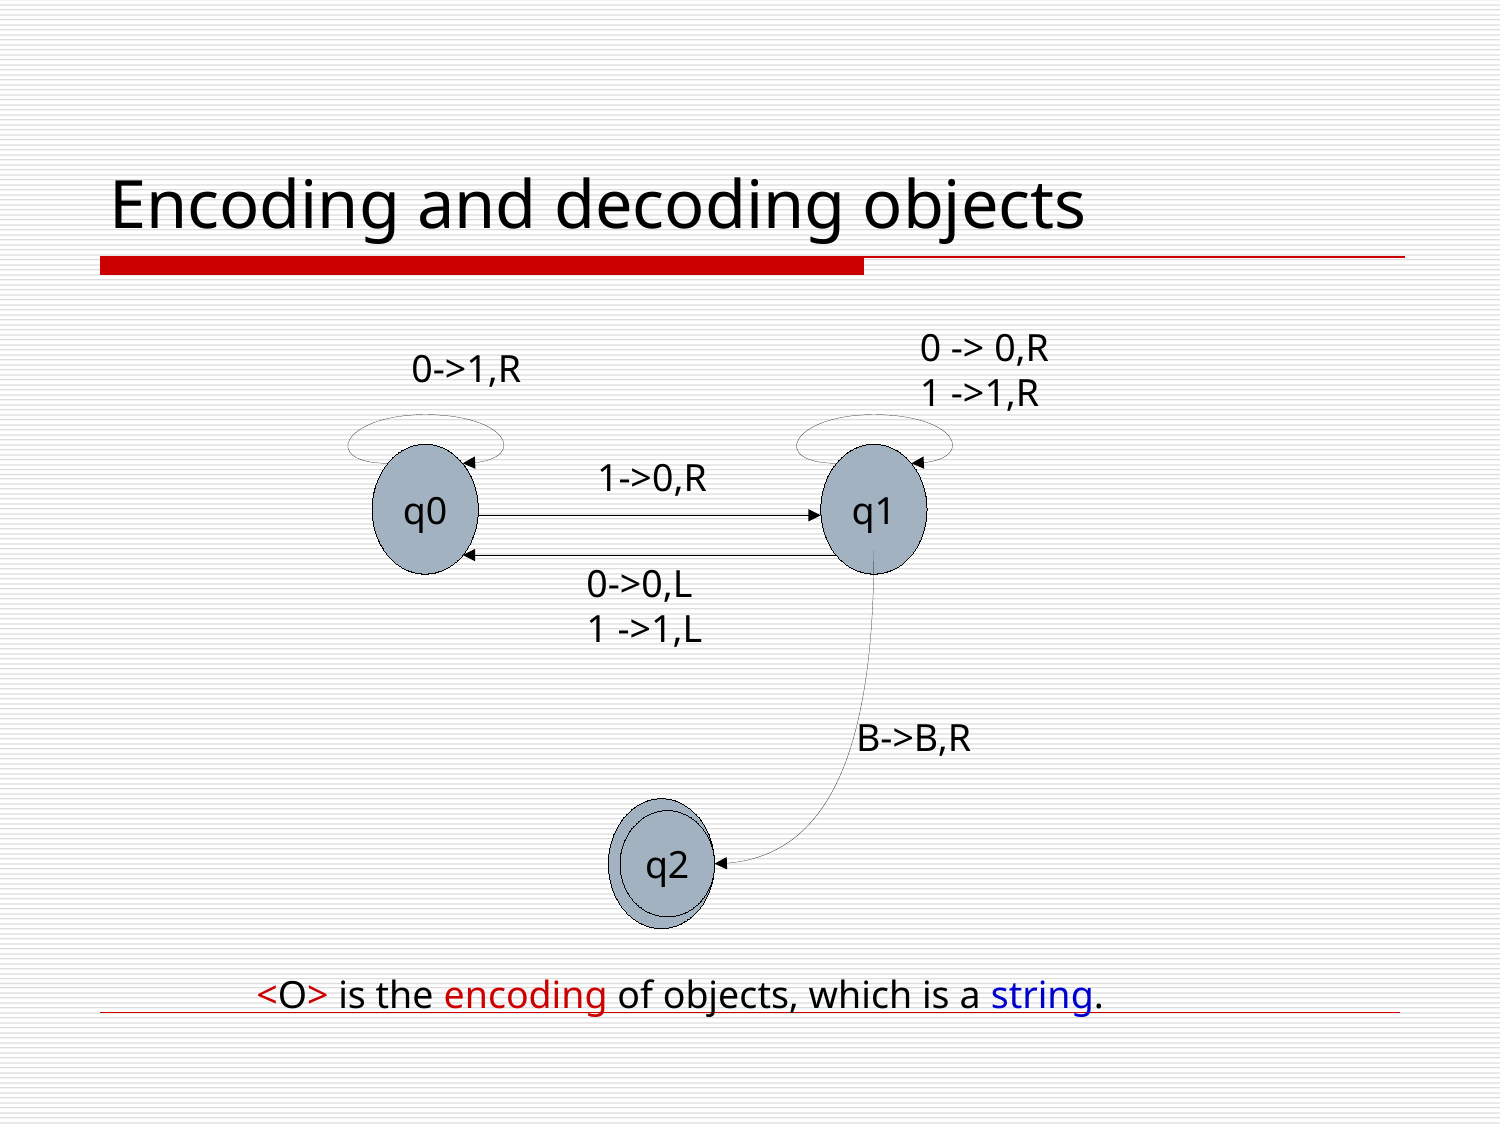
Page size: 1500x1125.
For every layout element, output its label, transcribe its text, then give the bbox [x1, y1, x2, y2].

text_box q1 [820, 444, 928, 575]
text_box 0->0,L 1 ->1,L [650, 553, 718, 639]
text_box 0 -> 0,R 1 ->1,R [904, 316, 1064, 422]
text_box q0 [372, 444, 479, 575]
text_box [649, 639, 940, 799]
text_box 0->0,L 1 ->1,L [571, 553, 649, 658]
text_box 0->1,R [396, 337, 537, 398]
title Encoding and decoding objects [94, 50, 1459, 250]
text_box q2 [620, 810, 715, 917]
text_box 1->0,R [650, 446, 722, 507]
text_box B->B,R [940, 706, 987, 767]
text_box 1->0,R [582, 446, 649, 507]
picture [0, 0, 1500, 1125]
text_box q2 [608, 799, 713, 929]
text_box <O> is the encoding of objects, which is a string. [241, 964, 1129, 1024]
